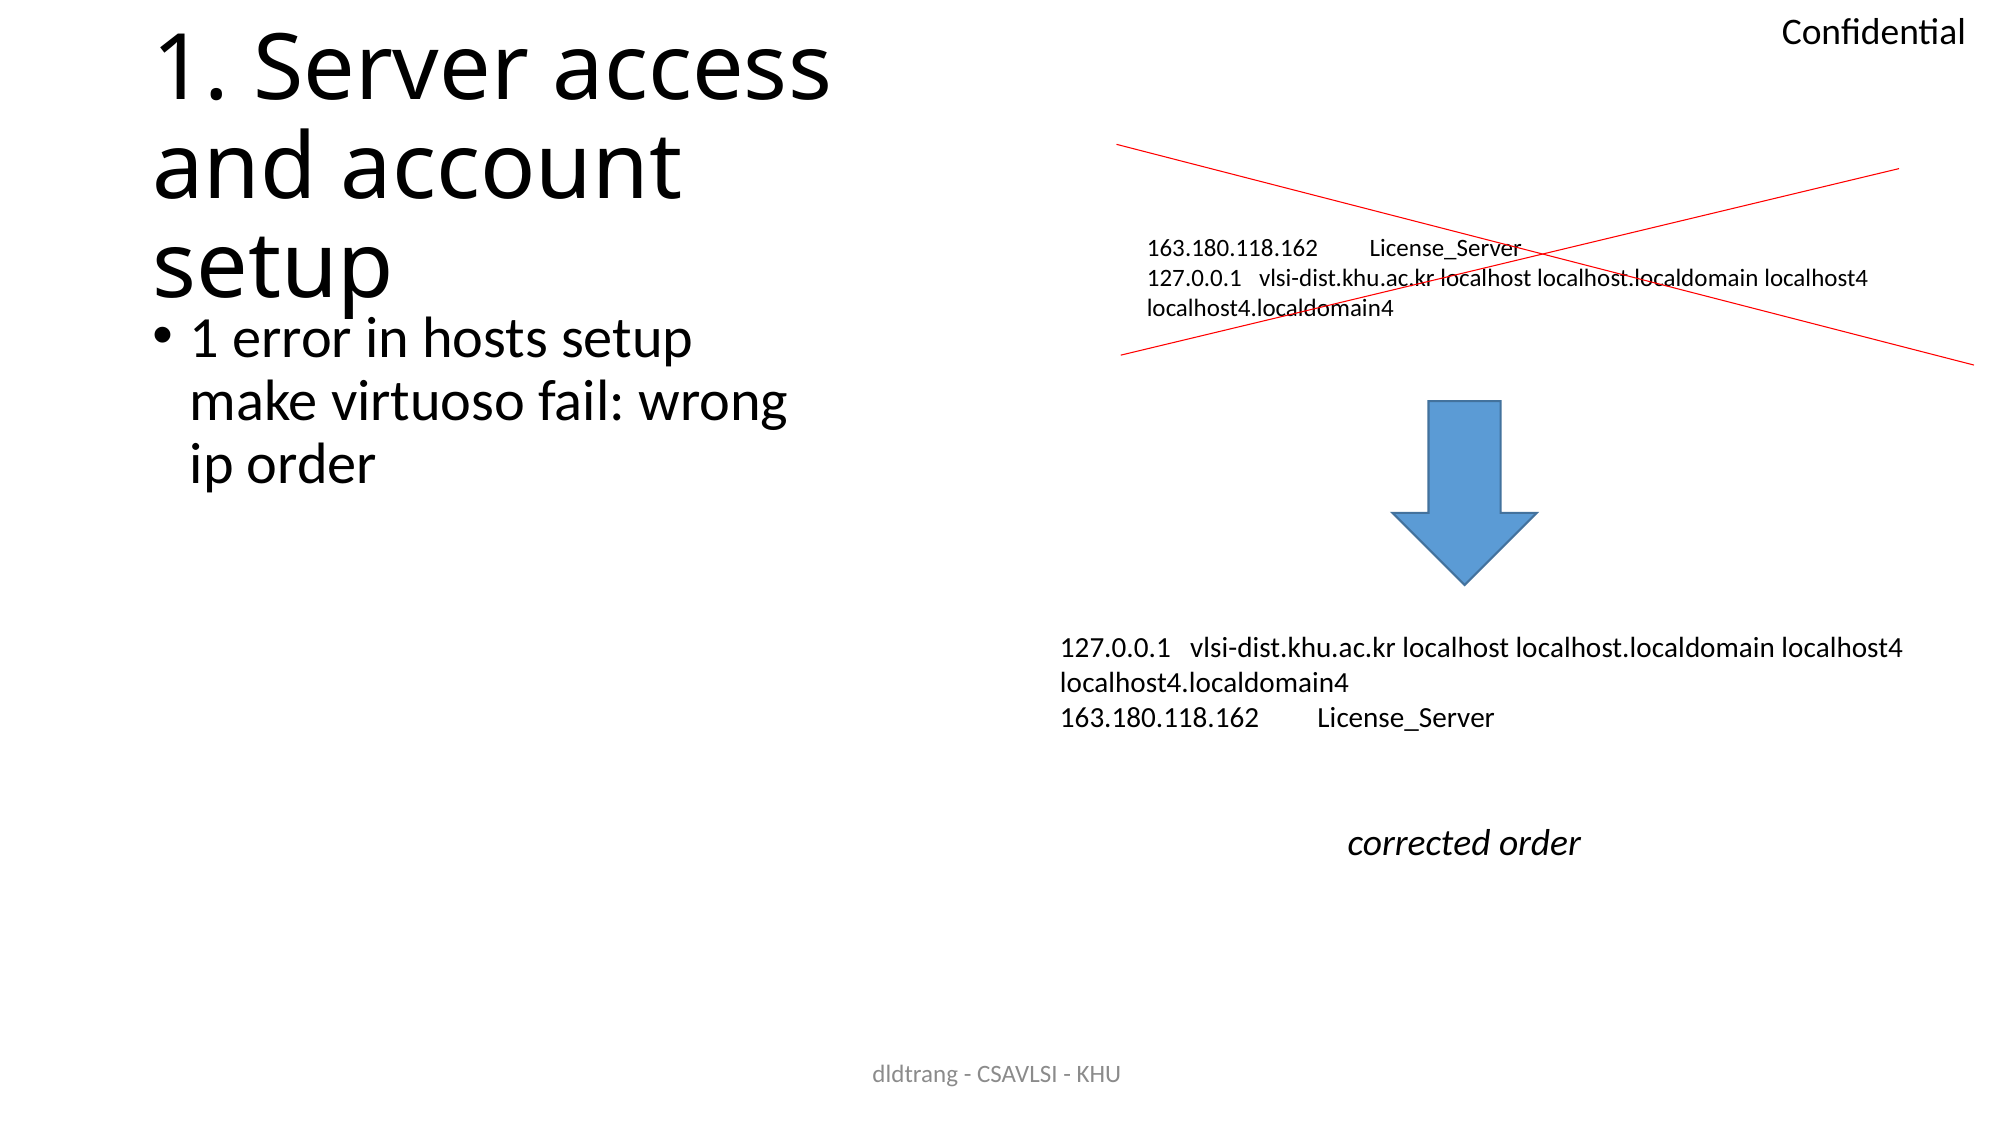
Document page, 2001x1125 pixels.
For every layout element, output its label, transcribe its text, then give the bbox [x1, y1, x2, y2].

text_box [1116, 144, 1975, 365]
footer dldtrang - CSAVLSI - KHU [662, 1042, 1338, 1103]
title 1. Server access and account setup [137, 59, 917, 278]
text_box 127.0.0.1 vlsi-dist.khu.ac.kr localhost localhost.localdomain localhost4 localhost4.localdomain4 163.180.118.162 License_Server [1045, 620, 2000, 741]
text_box [1389, 400, 1540, 587]
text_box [1120, 168, 1900, 356]
list 1 error in hosts setup make virtuoso fail: wrong ip order [137, 299, 818, 1014]
text_box corrected order [1332, 810, 1597, 871]
